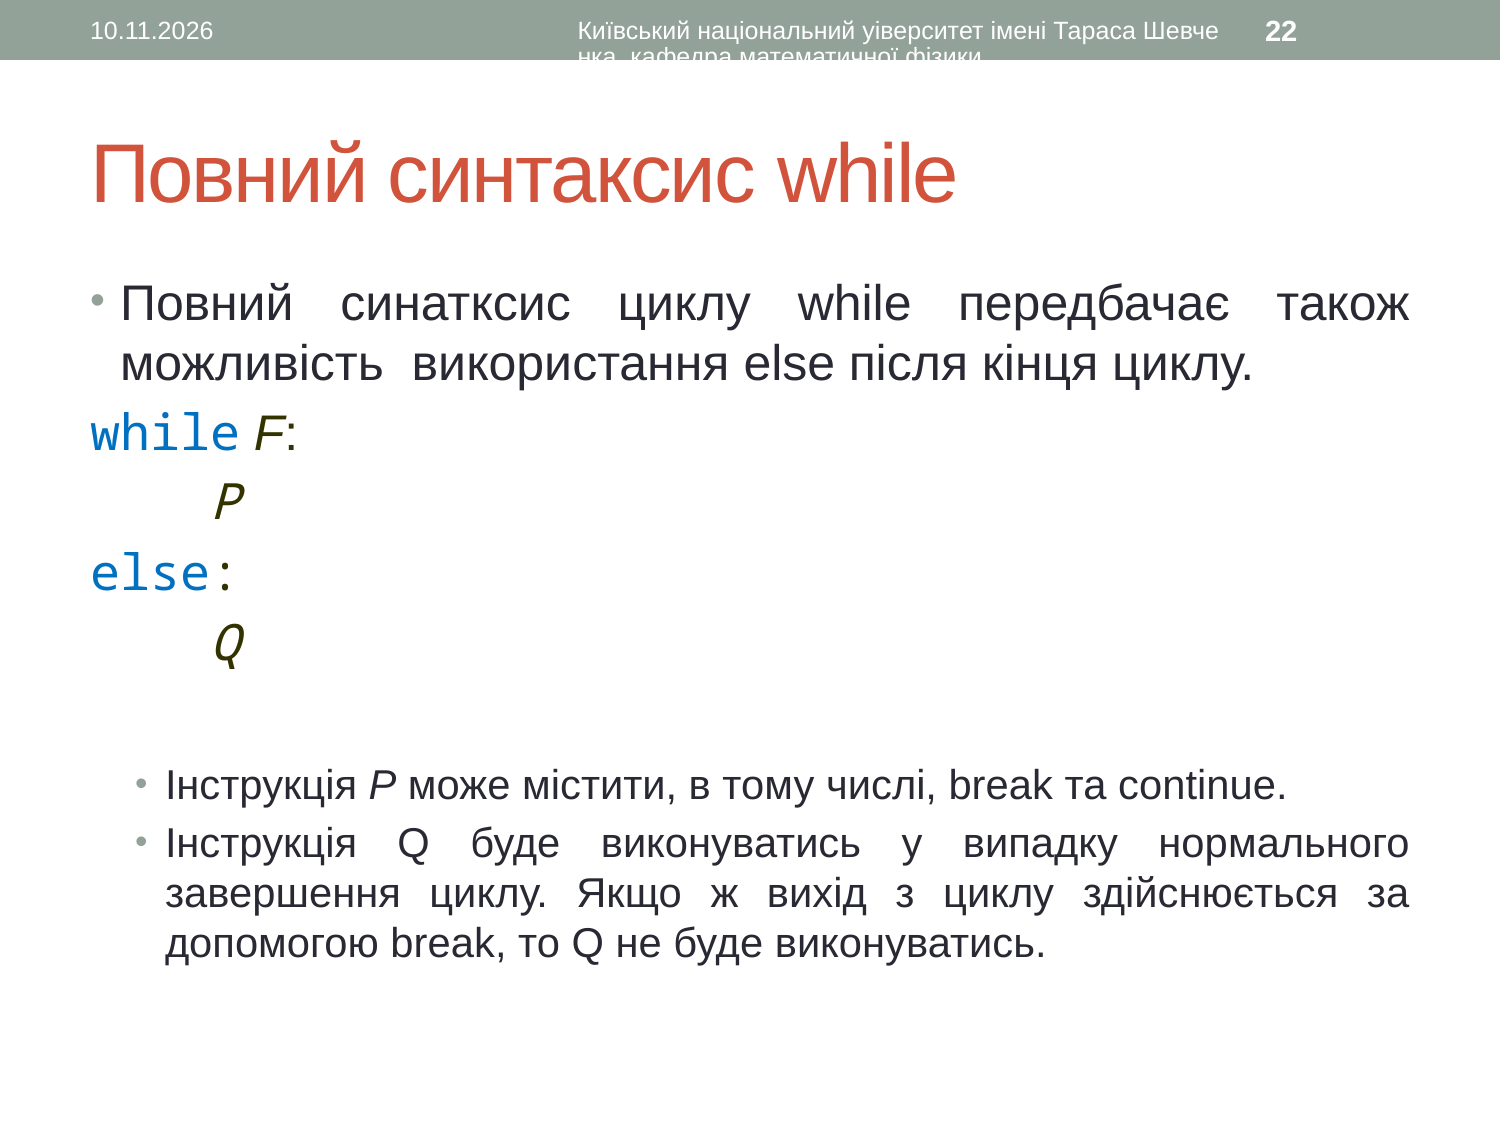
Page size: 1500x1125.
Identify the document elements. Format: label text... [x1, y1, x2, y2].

title Повний синтаксис while [75, 87, 1425, 250]
footer Київський національний уіверситет імені Тараса Шевченка, кафедра математичної фізики [562, 3, 1238, 57]
slide_number 22 [1250, 3, 1425, 57]
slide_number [75, 3, 550, 57]
list Повний синатксис циклу while передбачає також можливість використання else після кінця циклу. while F: P else: Q Інструкція P може містити, в тому числі, break та continue. Інструкція Q буде виконуватись у випадку нормального завершення циклу. Якщо ж вихід з циклу здійснюється за допомогою break, то Q не буде виконуватись. [75, 262, 1425, 1063]
